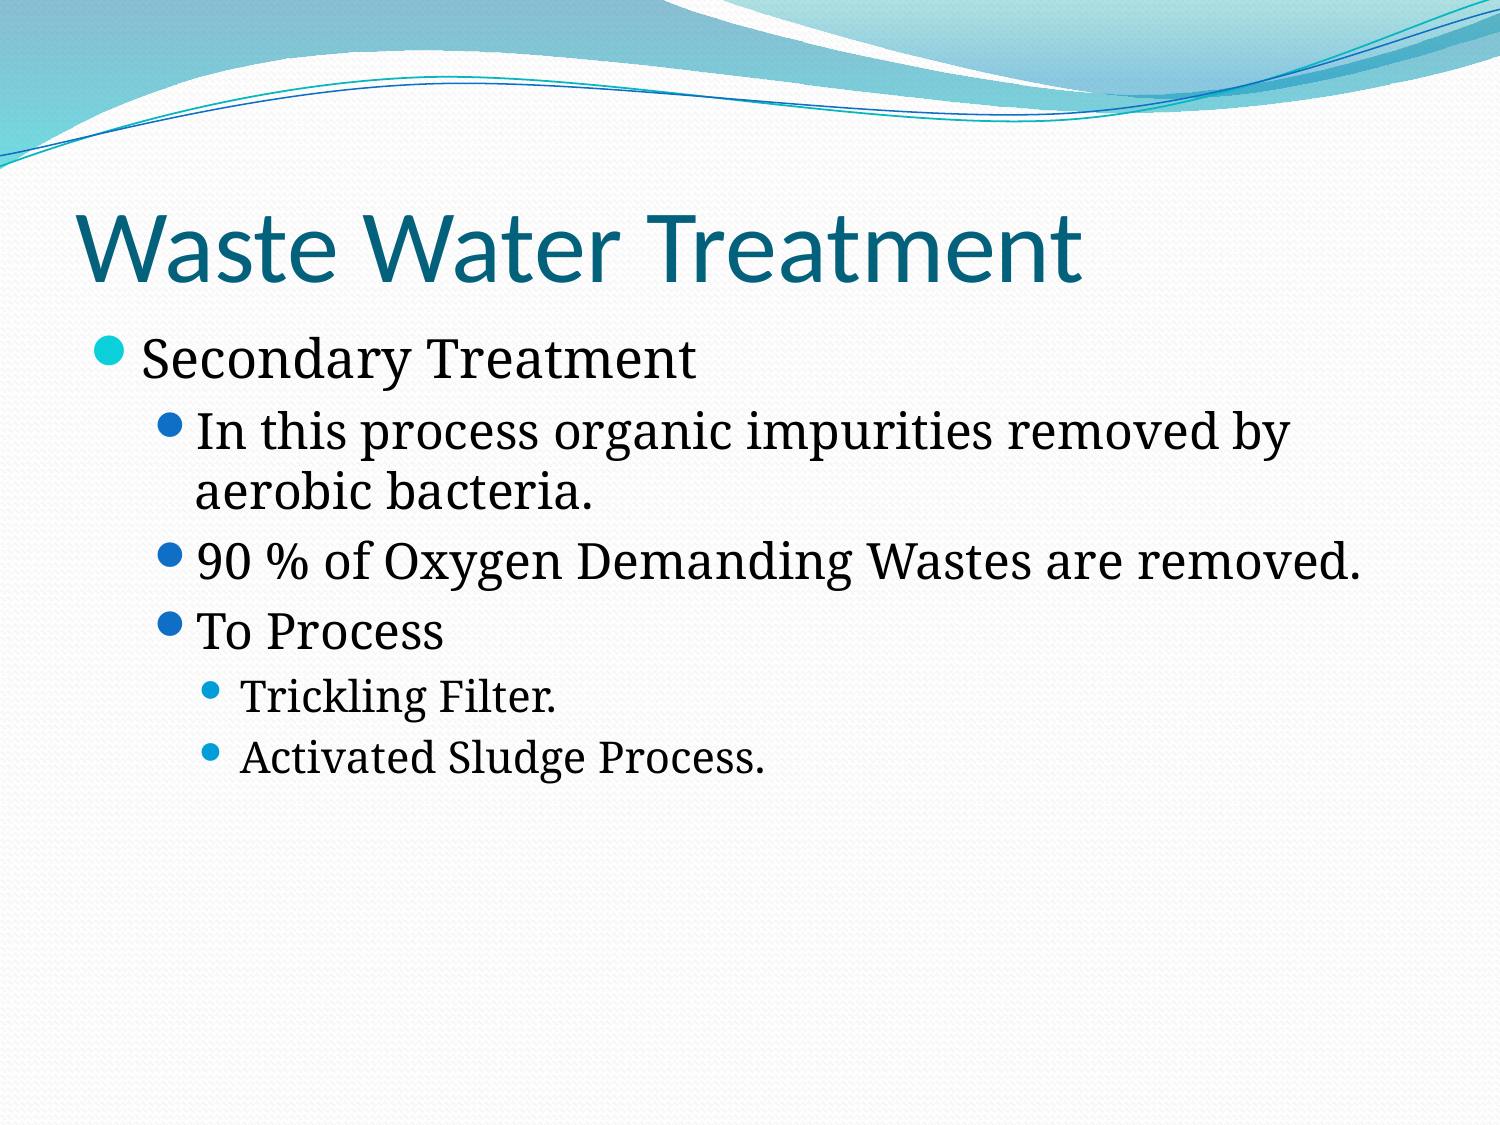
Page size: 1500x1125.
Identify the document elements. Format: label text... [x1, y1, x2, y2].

list Secondary Treatment In this process organic impurities removed by aerobic bacteria. 90 % of Oxygen Demanding Wastes are removed. To Process Trickling Filter. Activated Sludge Process. [75, 317, 1425, 1038]
title Waste Water Treatment [75, 115, 1425, 303]
